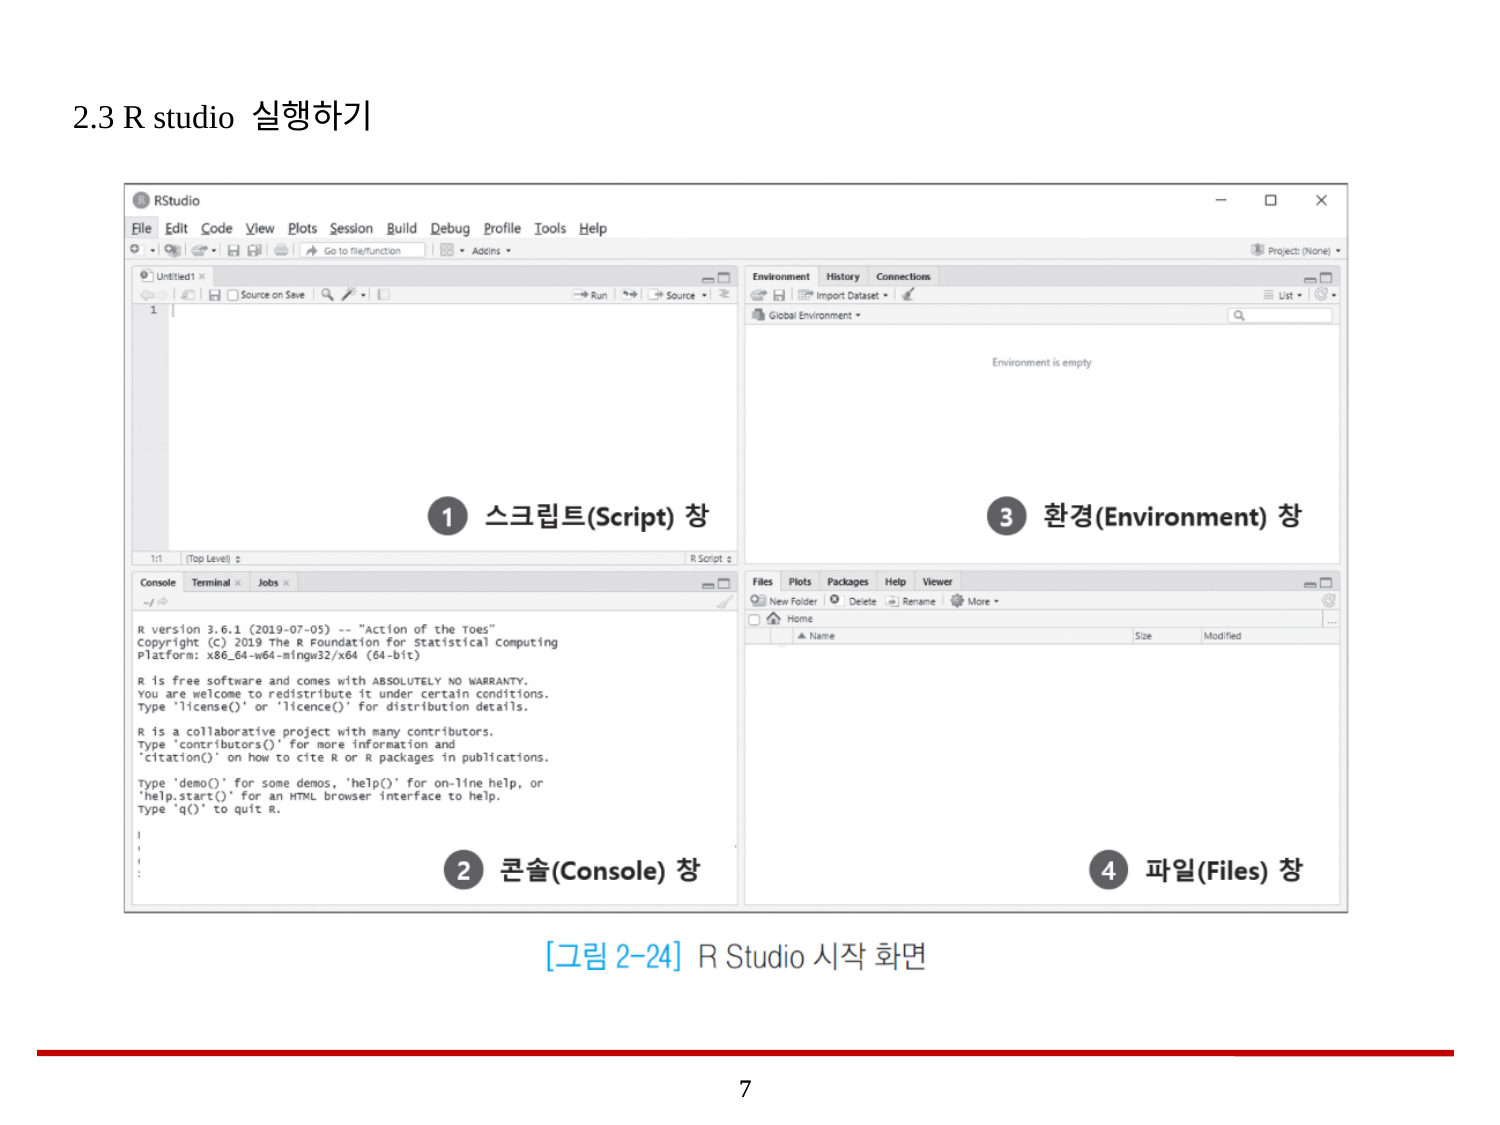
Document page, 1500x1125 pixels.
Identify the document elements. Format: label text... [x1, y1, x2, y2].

title 2.3 R studio 실행하기 [57, 73, 1191, 149]
picture [117, 175, 1357, 977]
